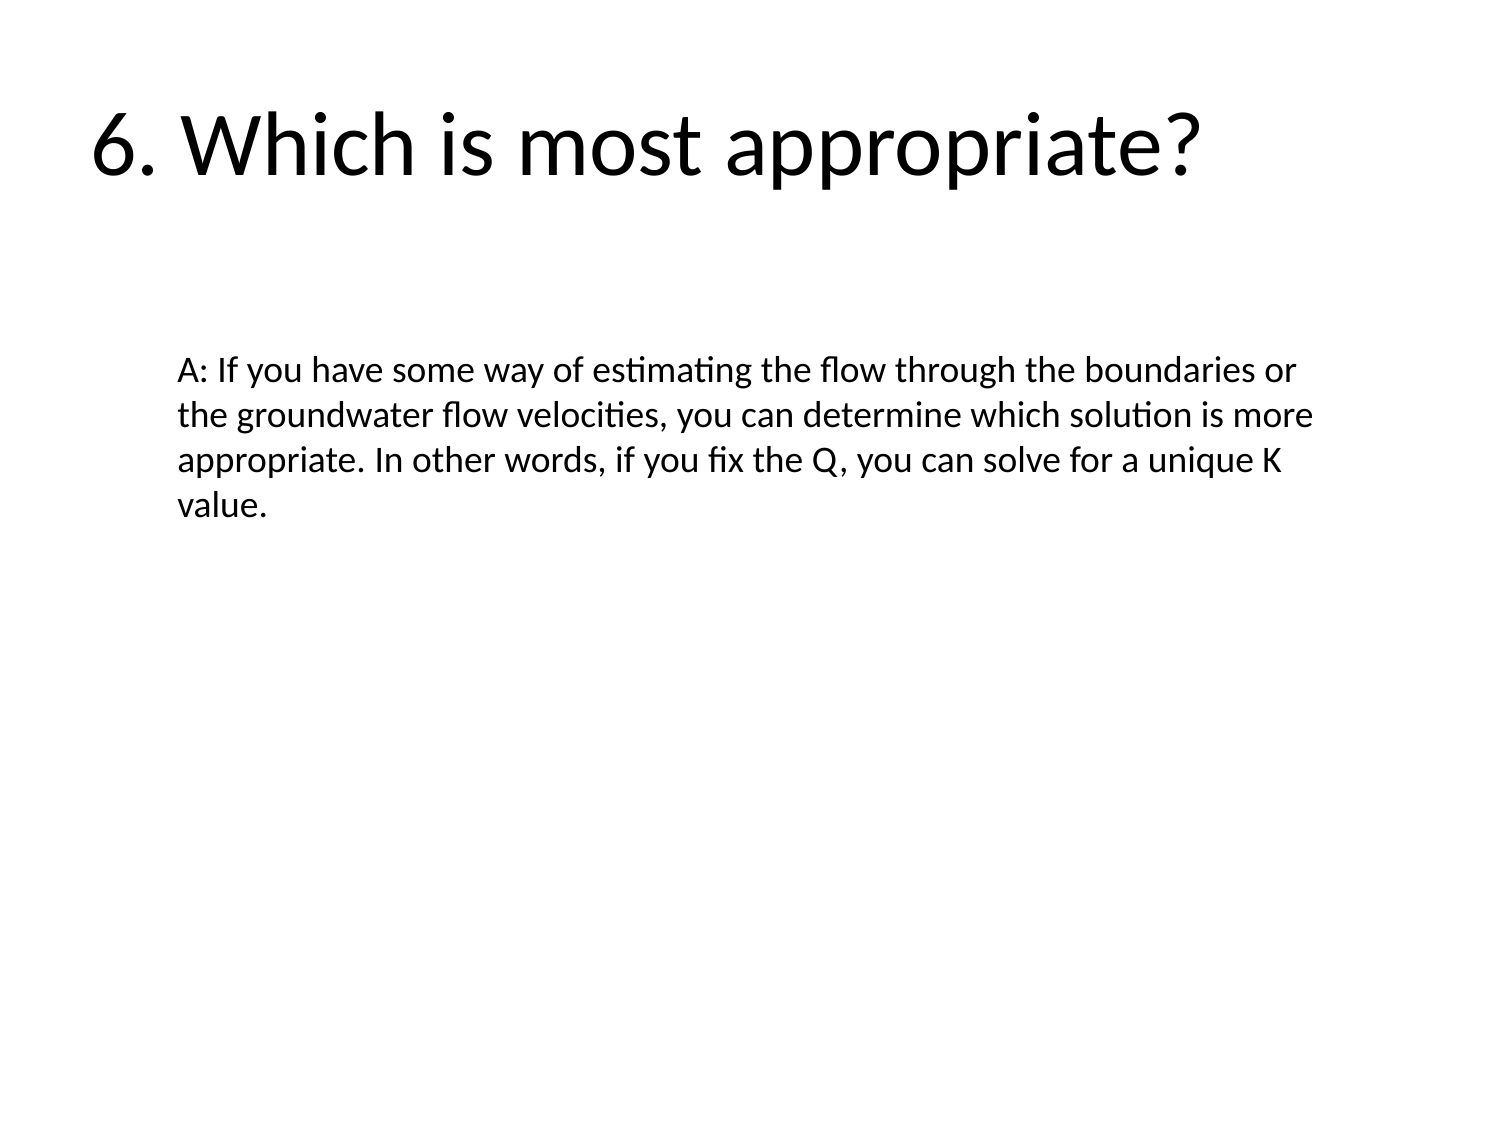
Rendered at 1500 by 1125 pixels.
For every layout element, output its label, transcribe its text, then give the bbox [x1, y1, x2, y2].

text_box A: If you have some way of estimating the flow through the boundaries or the groundwater flow velocities, you can determine which solution is more appropriate. In other words, if you fix the Q, you can solve for a unique K value. [162, 337, 1338, 533]
title 6. Which is most appropriate? [75, 45, 1425, 233]
